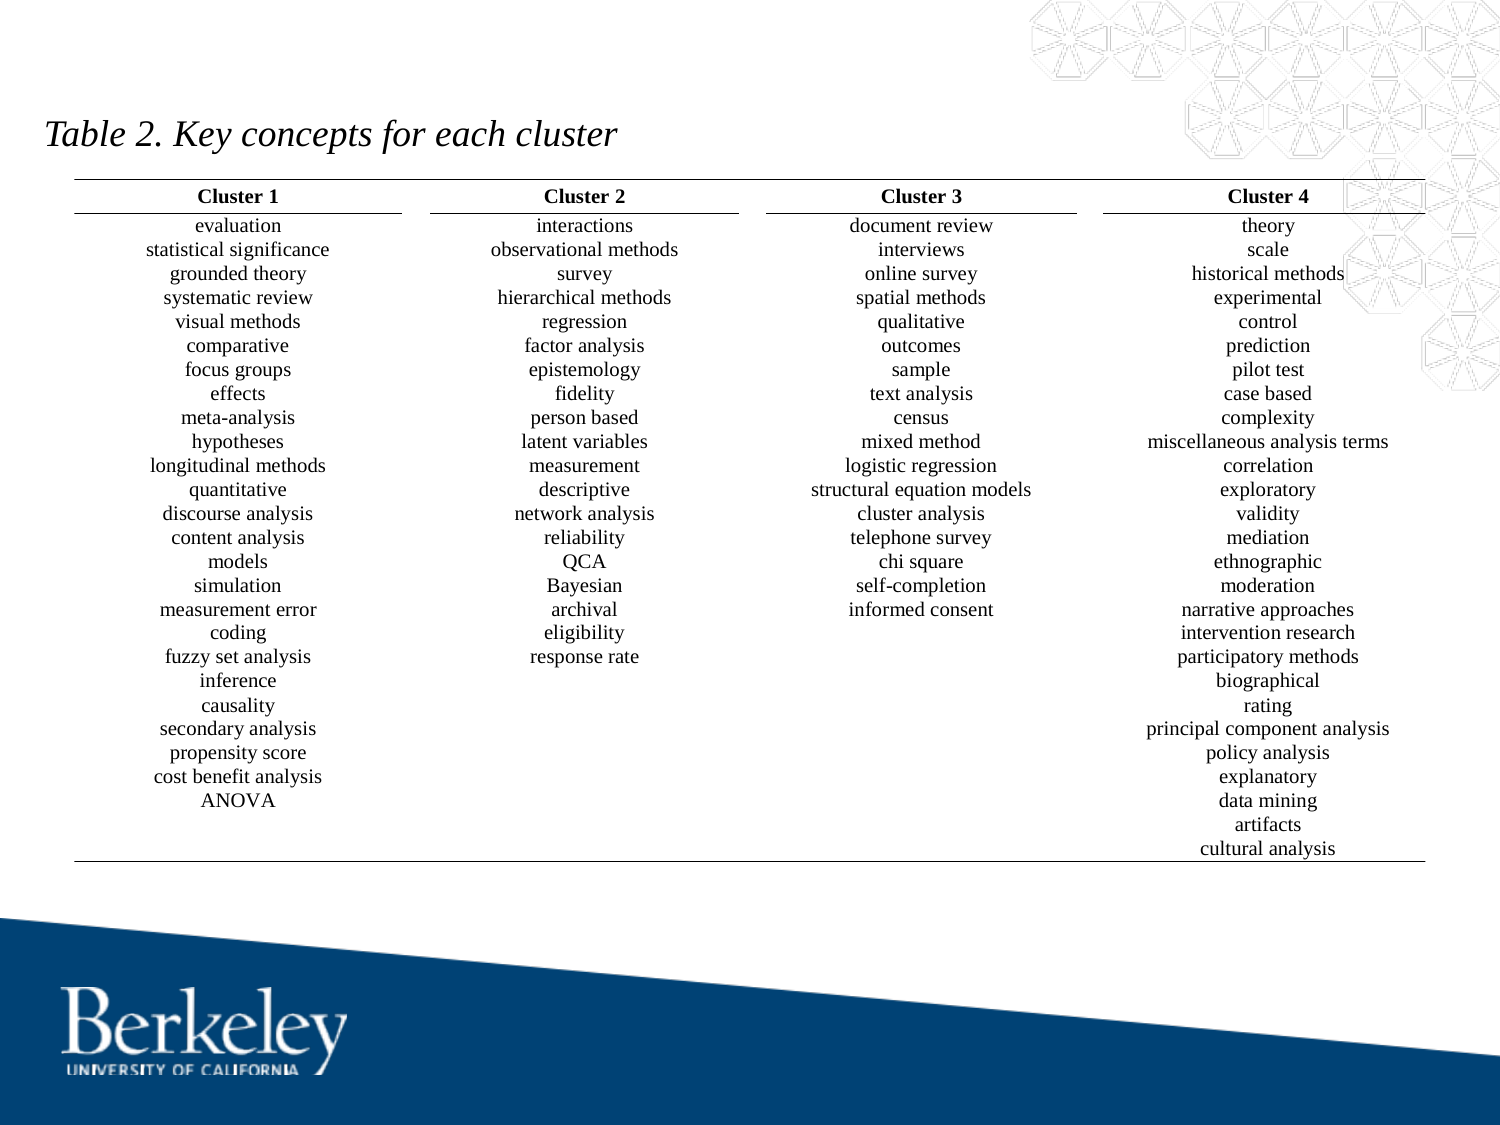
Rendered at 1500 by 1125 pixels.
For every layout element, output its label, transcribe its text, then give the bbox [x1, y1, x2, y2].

text_box Table 2. Key concepts for each cluster [29, 56, 634, 161]
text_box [74, 178, 1426, 889]
